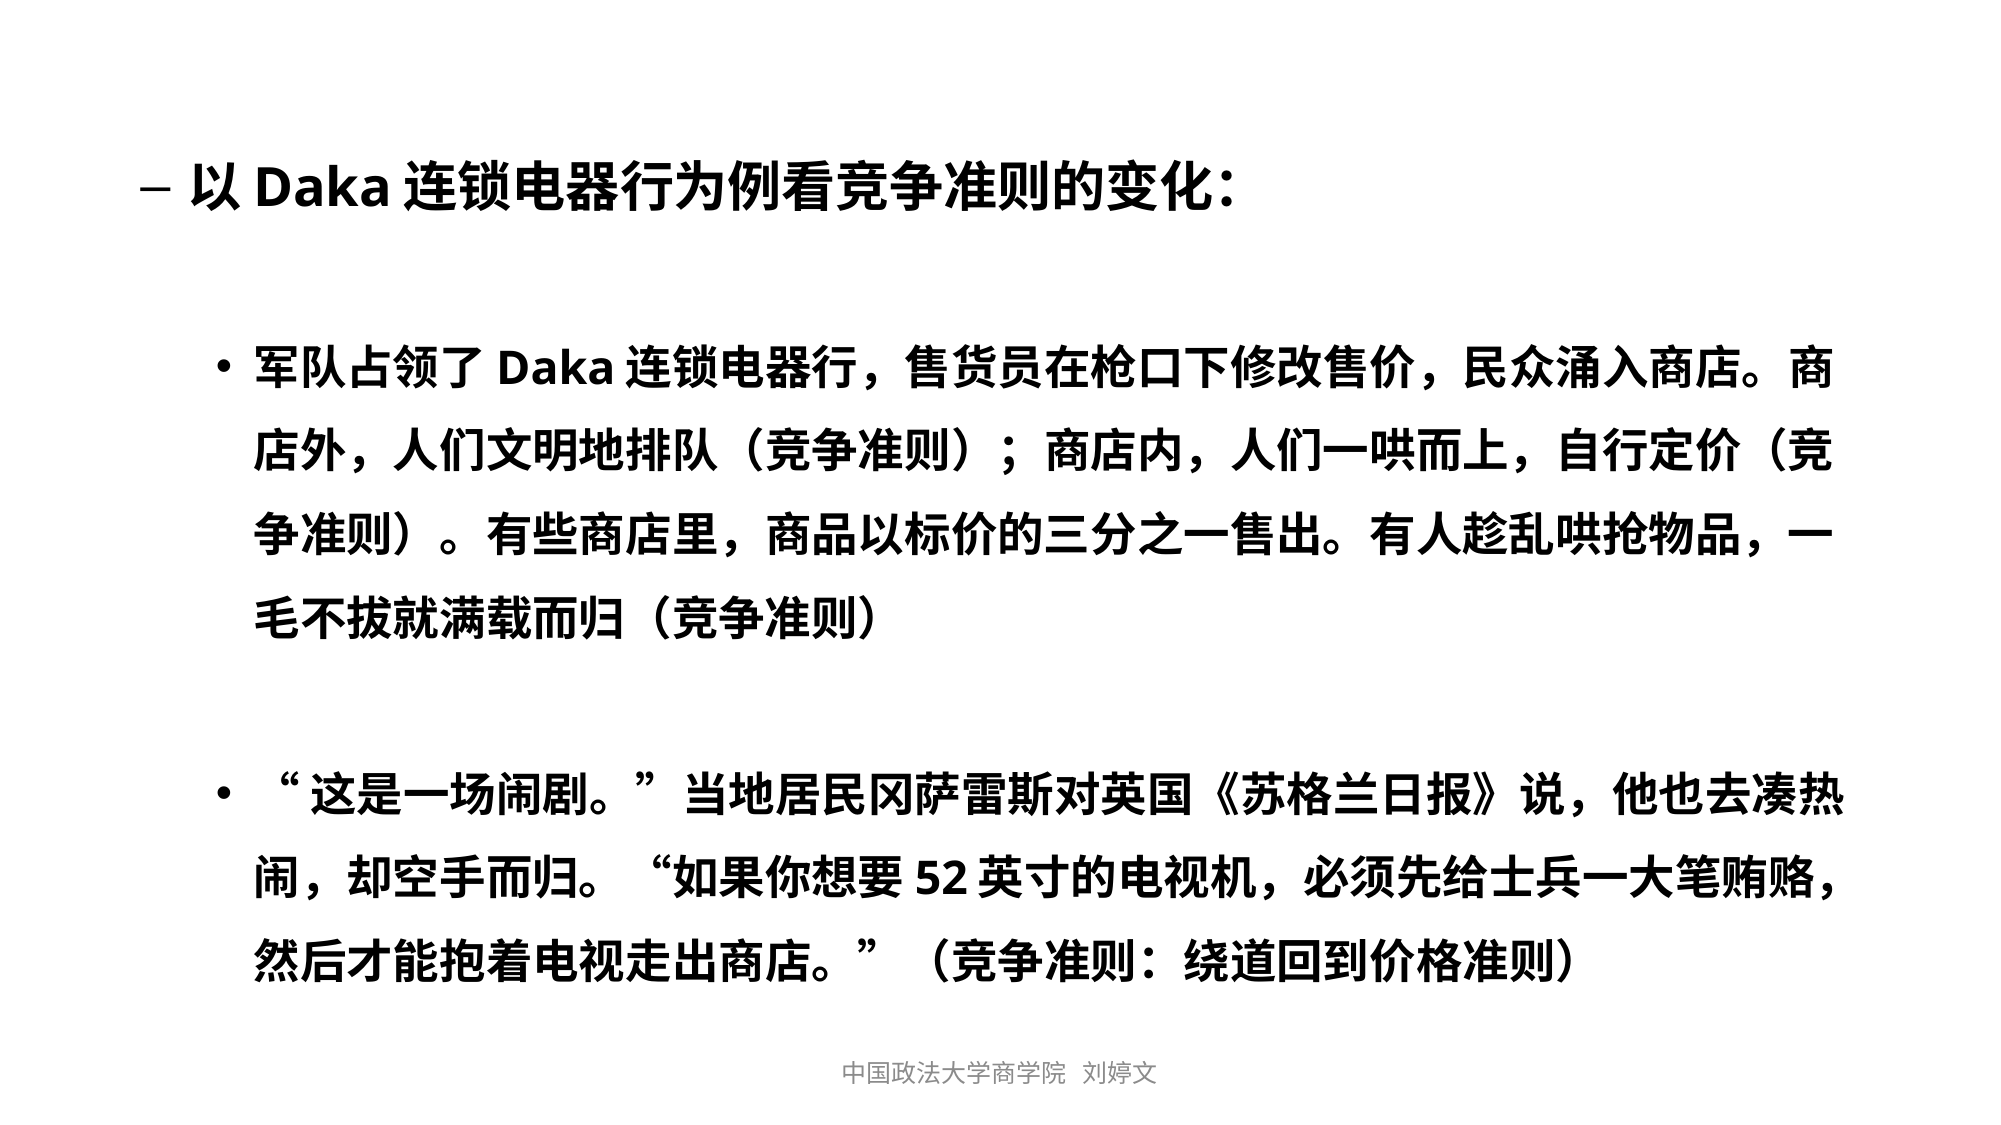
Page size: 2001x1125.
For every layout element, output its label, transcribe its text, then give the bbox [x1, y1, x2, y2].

footer 中国政法大学商学院 刘婷文 [683, 1042, 1317, 1103]
list 以Daka连锁电器行为例看竞争准则的变化： 军队占领了Daka连锁电器行，售货员在枪口下修改售价，民众涌入商店。商店外，人们文明地排队（竞争准则）；商店内，人们一哄而上，自行定价（竞争准则）。有些商店里，商品以标价的三分之一售出。有人趁乱哄抢物品，一毛不拔就满载而归（竞争准则） “这是一场闹剧。”当地居民冈萨雷斯对英国《苏格兰日报》说，他也去凑热闹，却空手而归。“如果你想要52英寸的电视机，必须先给士兵一大笔贿赂，然后才能抱着电视走出商店。”（竞争准则：绕道回到价格准则） [50, 112, 1875, 1005]
